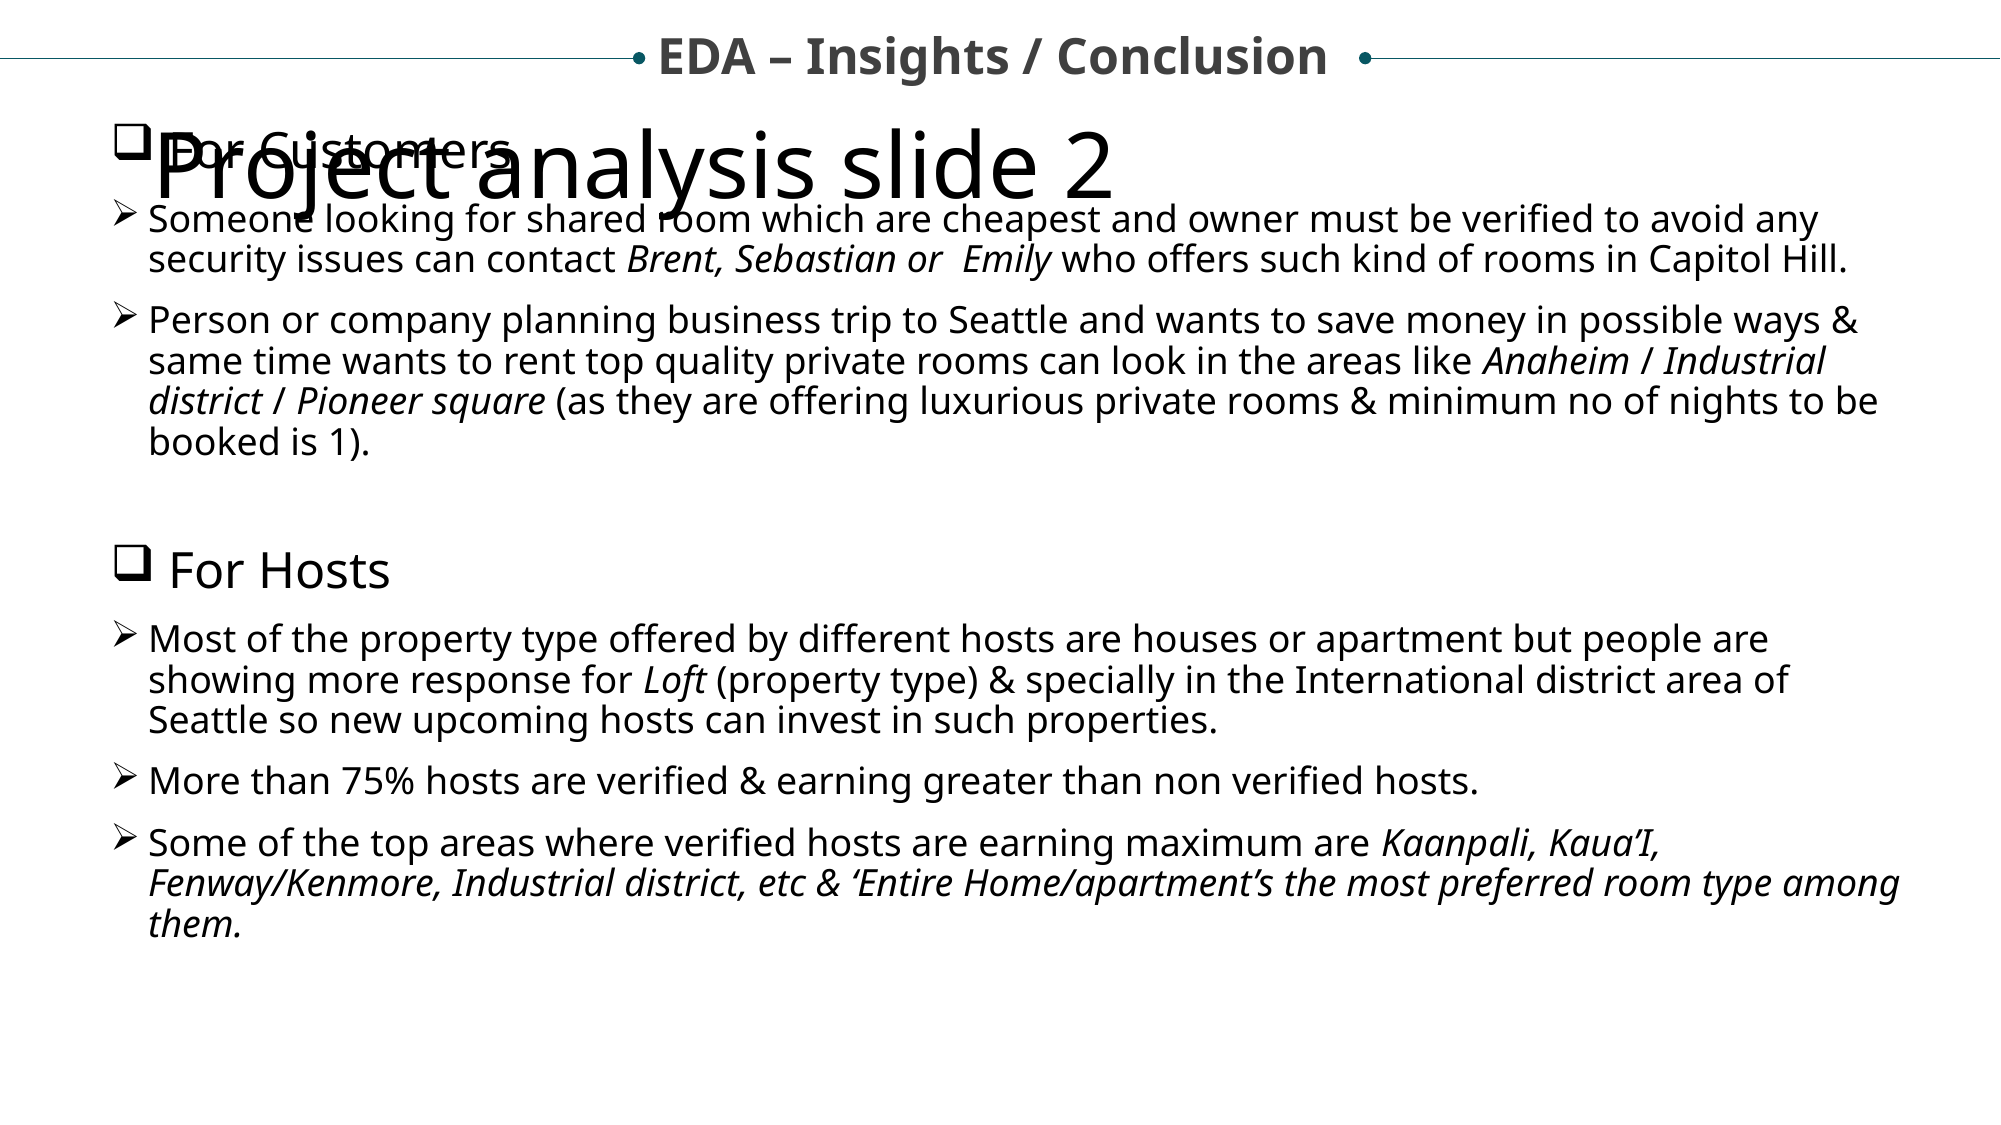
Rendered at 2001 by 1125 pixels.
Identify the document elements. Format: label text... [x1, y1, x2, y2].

list For Customers Someone looking for shared room which are cheapest and owner must be verified to avoid any security issues can contact Brent, Sebastian or Emily who offers such kind of rooms in Capitol Hill. Person or company planning business trip to Seattle and wants to save money in possible ways & same time wants to rent top quality private rooms can look in the areas like Anaheim / Industrial district / Pioneer square (as they are offering luxurious private rooms & minimum no of nights to be booked is 1). For Hosts Most of the property type offered by different hosts are houses or apartment but people are showing more response for Loft (property type) & specially in the International district area of Seattle so new upcoming hosts can invest in such properties. More than 75% hosts are verified & earning greater than non verified hosts. Some of the top areas where verified hosts are earning maximum are Kaanpali, Kaua’I, Fenway/Kenmore, Industrial district, etc & ‘Entire Home/apartment’s the most preferred room type among them. [95, 156, 1931, 1067]
text_box EDA – Insights / Conclusion [37, 31, 1963, 156]
